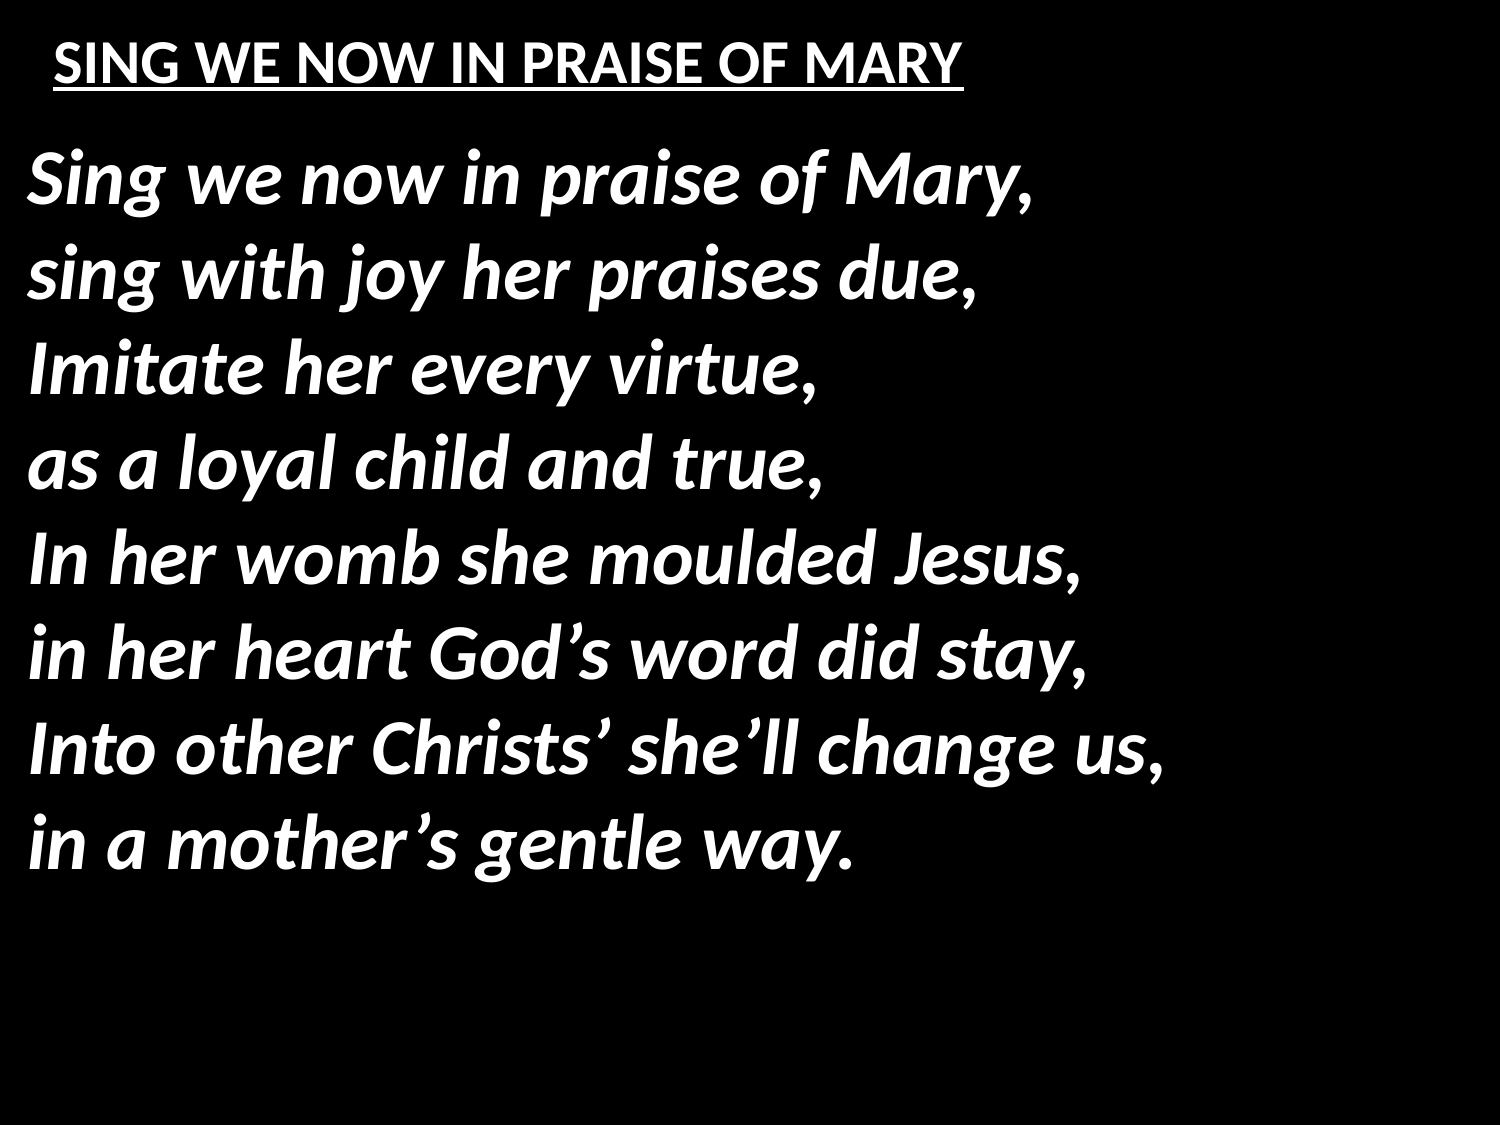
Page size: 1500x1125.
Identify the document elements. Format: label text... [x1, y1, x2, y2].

list Sing we now in praise of Mary, sing with joy her praises due, Imitate her every virtue, as a loyal child and true, In her womb she moulded Jesus, in her heart God’s word did stay, Into other Christs’ she’ll change us, in a mother’s gentle way. [8, 125, 1489, 1116]
title SING WE NOW IN PRAISE OF MARY [10, 0, 1490, 117]
